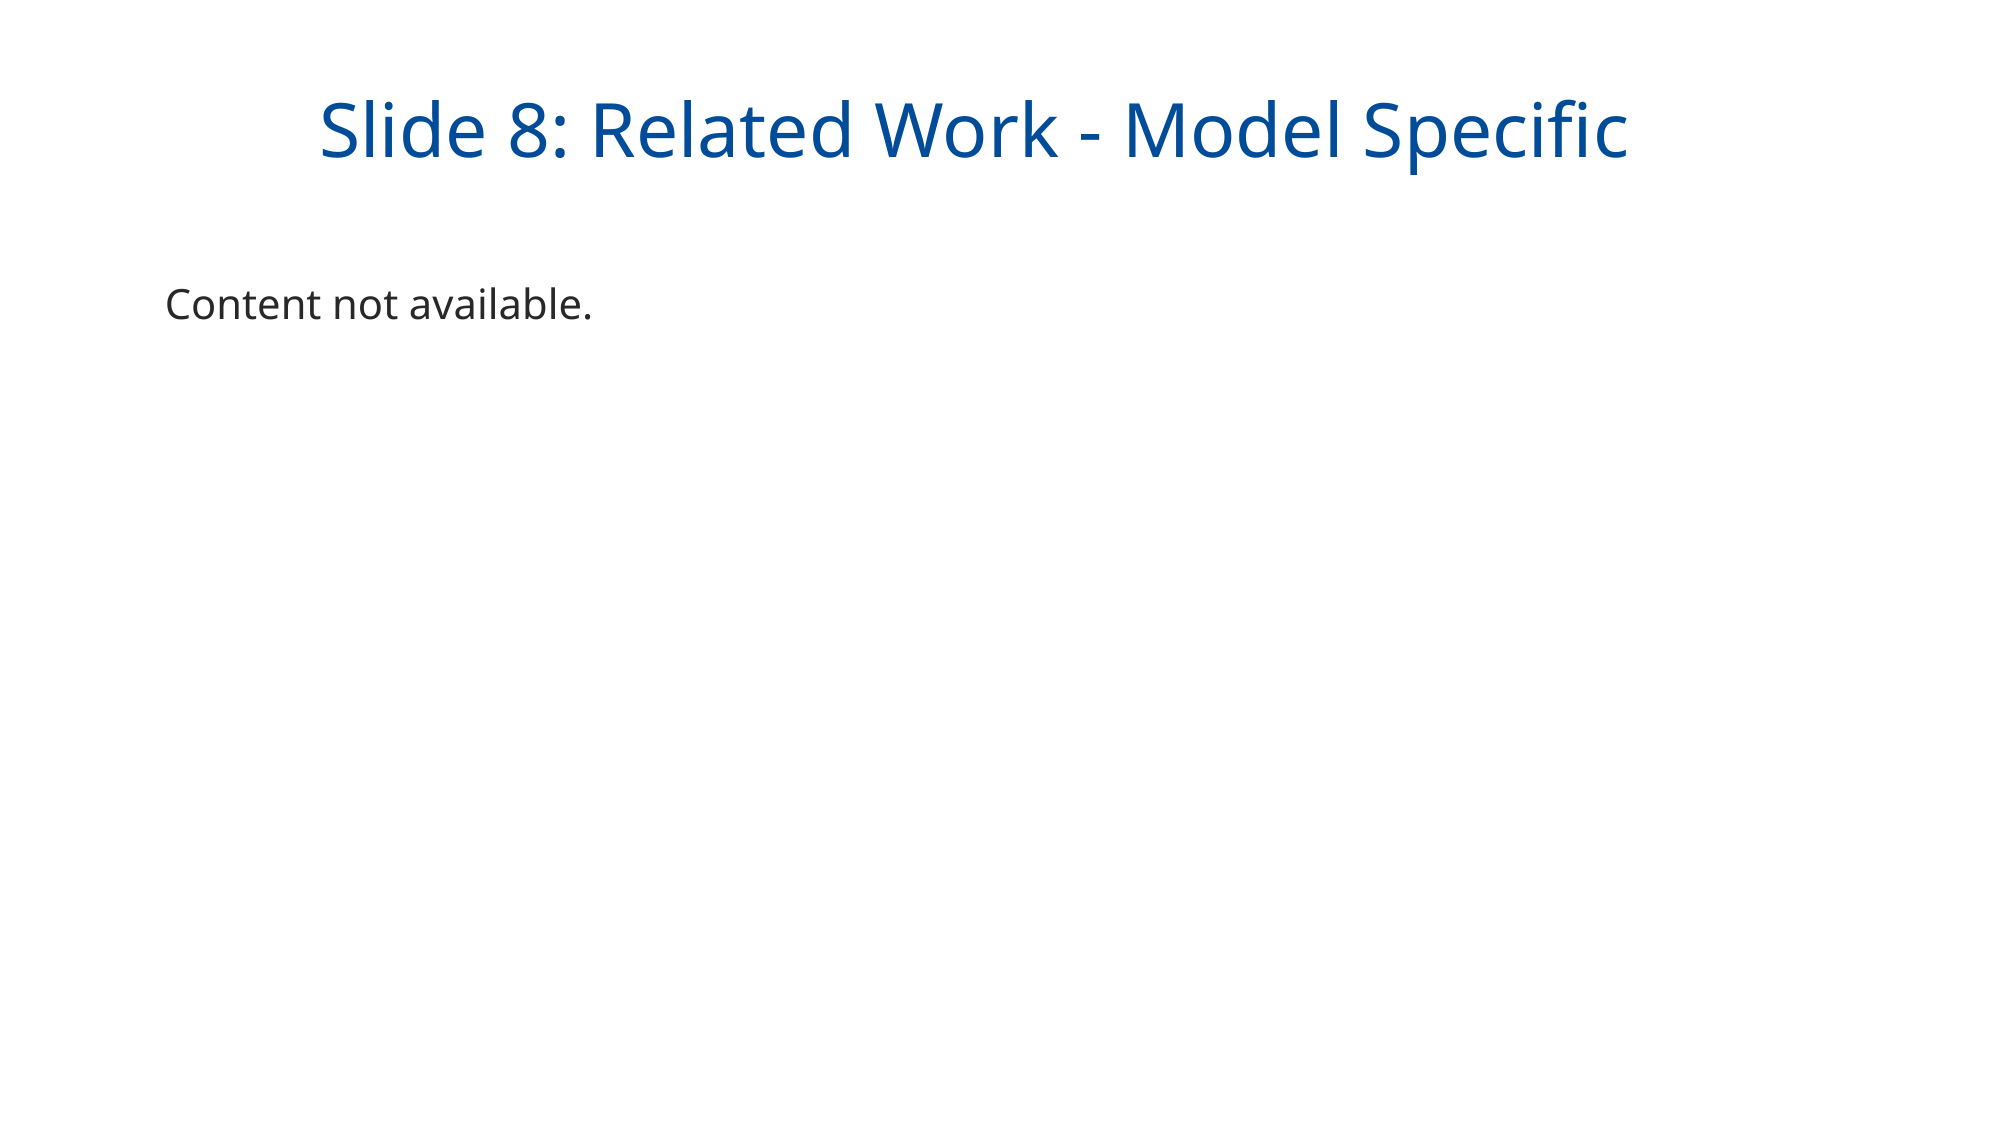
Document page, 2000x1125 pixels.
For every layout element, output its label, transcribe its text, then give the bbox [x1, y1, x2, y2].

text_box Content not available. [149, 224, 1800, 335]
text_box Slide 8: Related Work - Model Specific [304, 74, 1646, 180]
